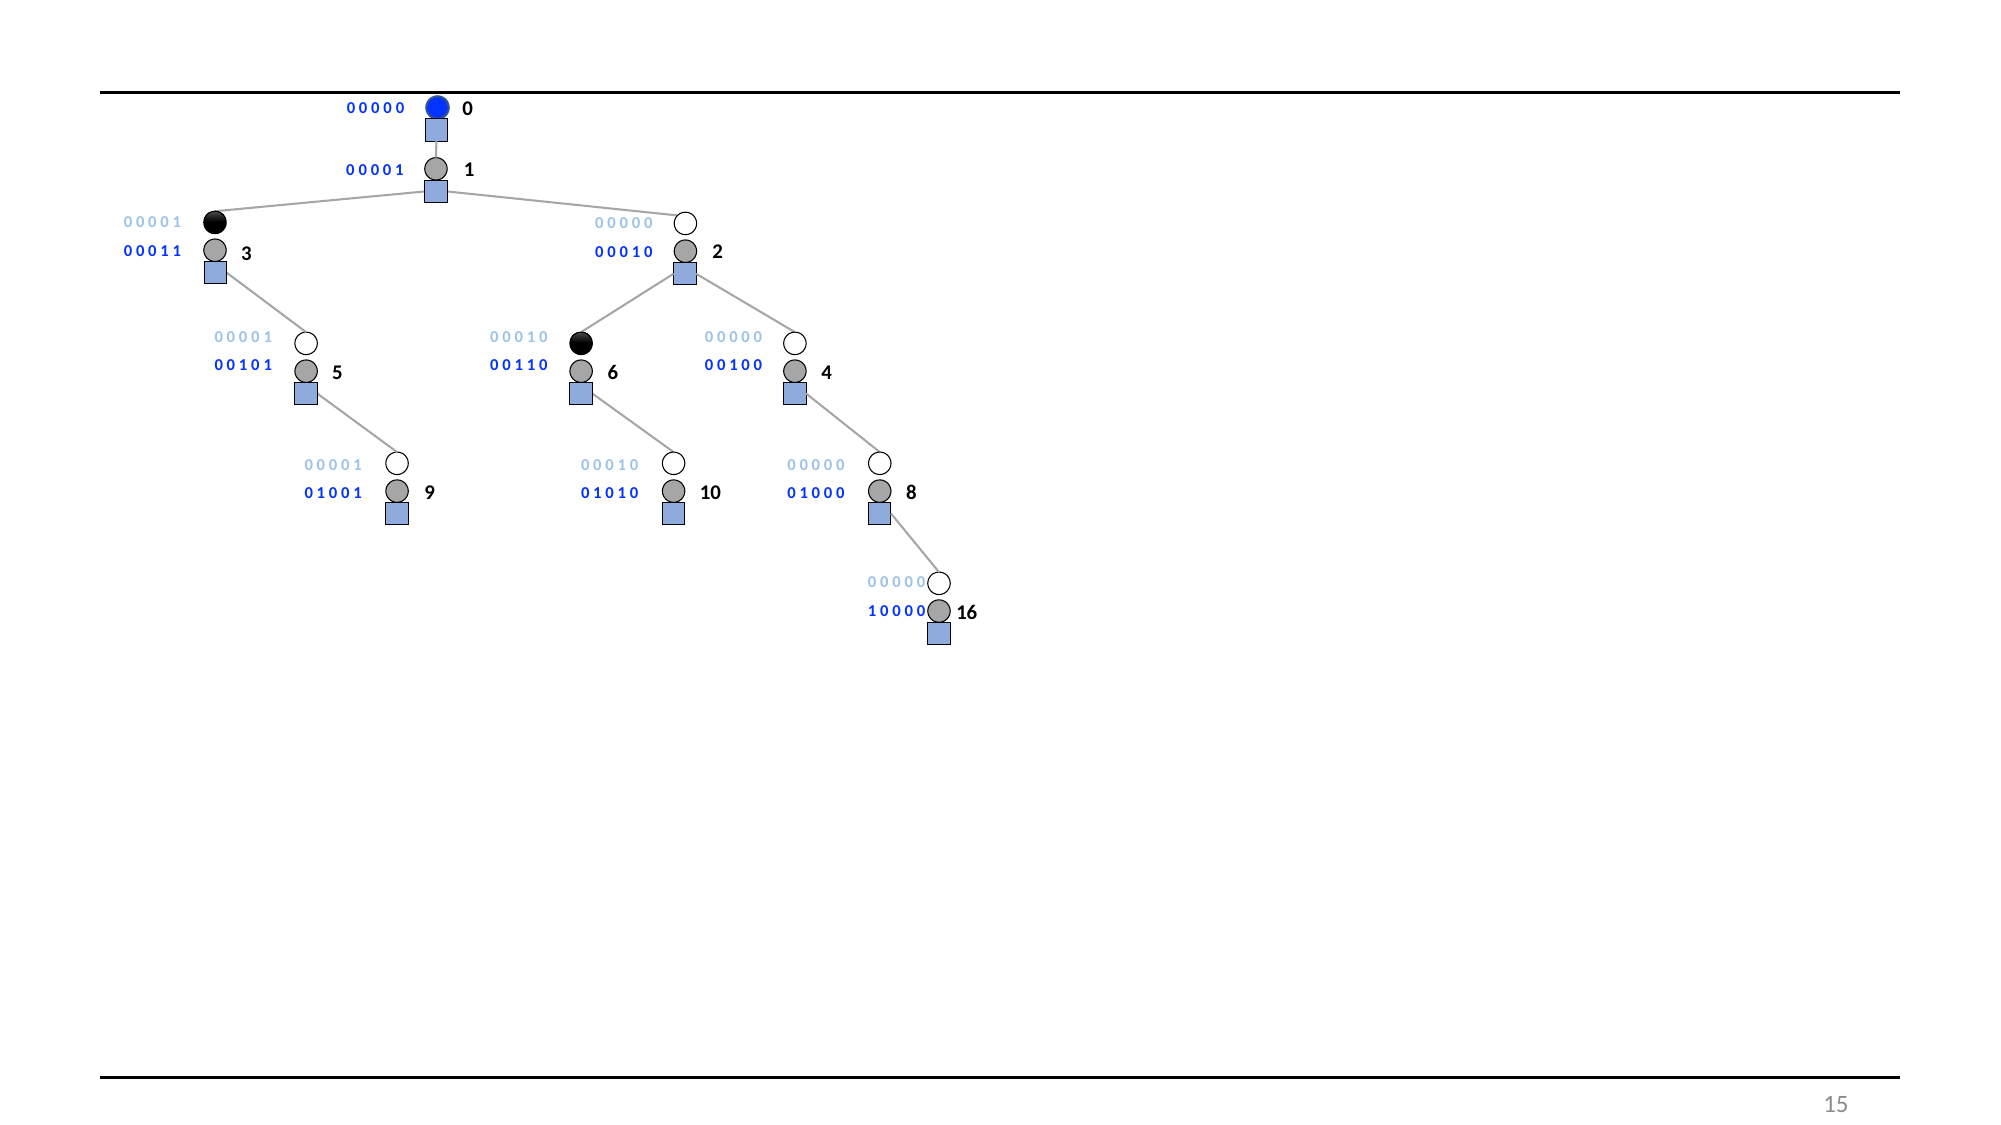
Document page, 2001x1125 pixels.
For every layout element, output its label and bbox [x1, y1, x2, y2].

text_box [99, 87, 993, 645]
